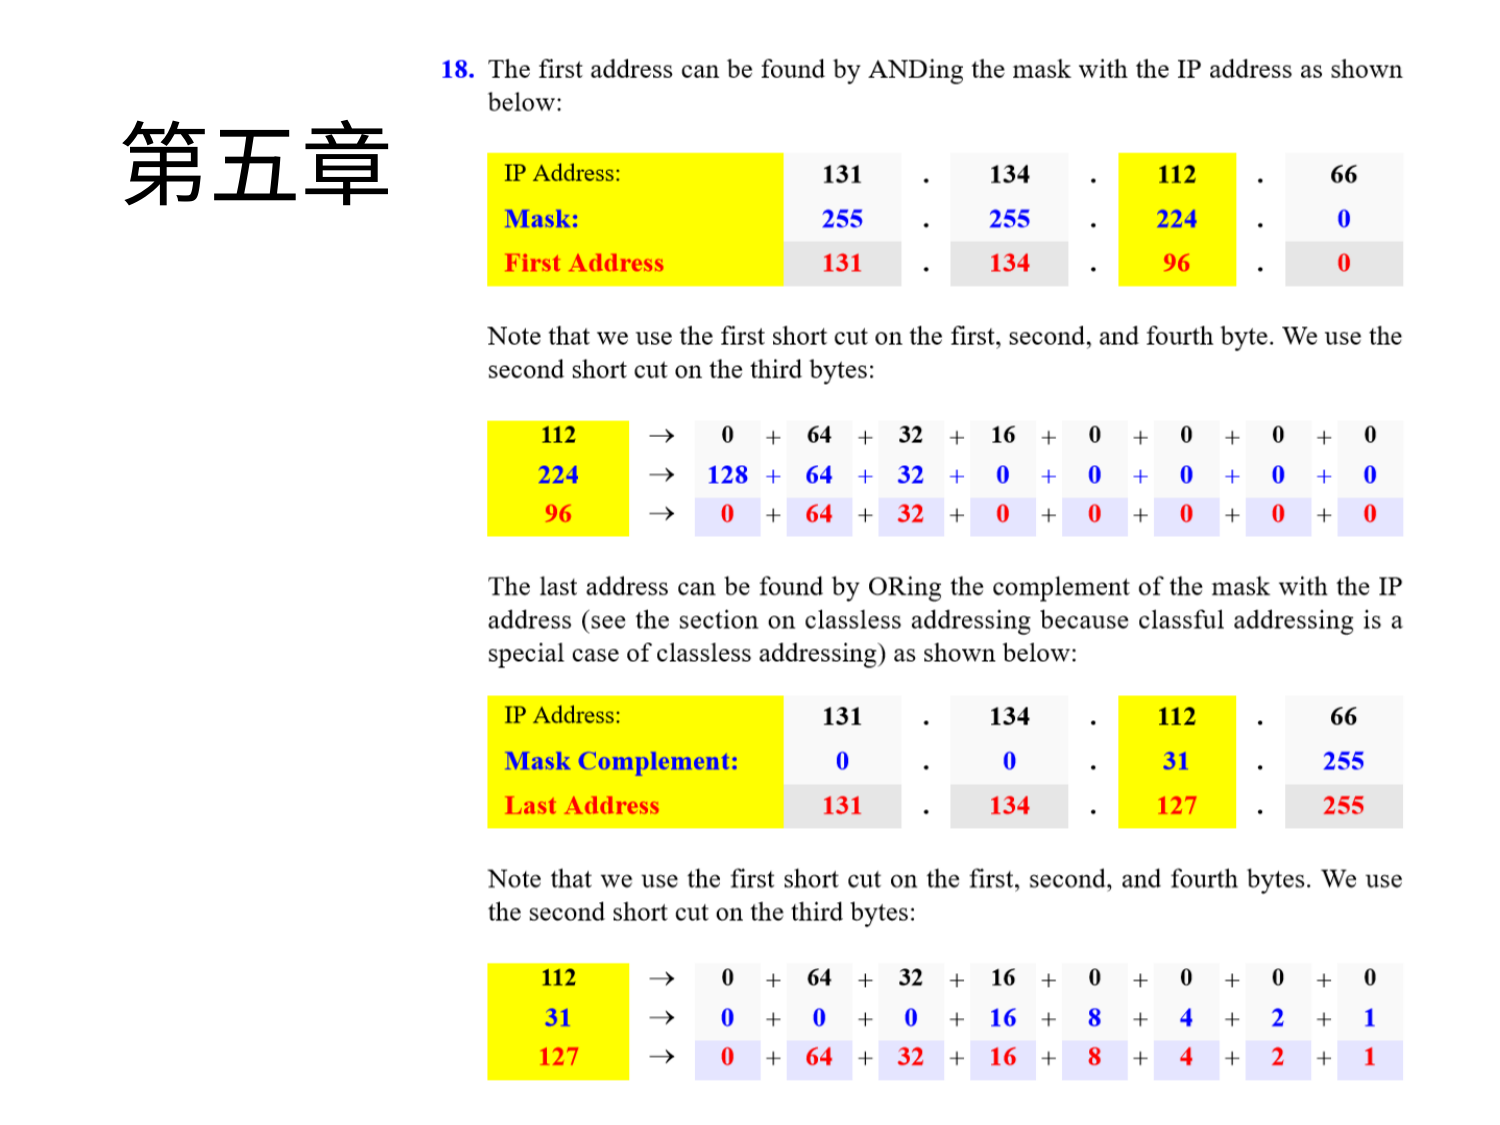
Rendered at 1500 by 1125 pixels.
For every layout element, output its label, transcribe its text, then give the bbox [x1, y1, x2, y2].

picture [452, 669, 1427, 1105]
title 第五章 [103, 59, 433, 278]
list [433, 49, 1445, 684]
